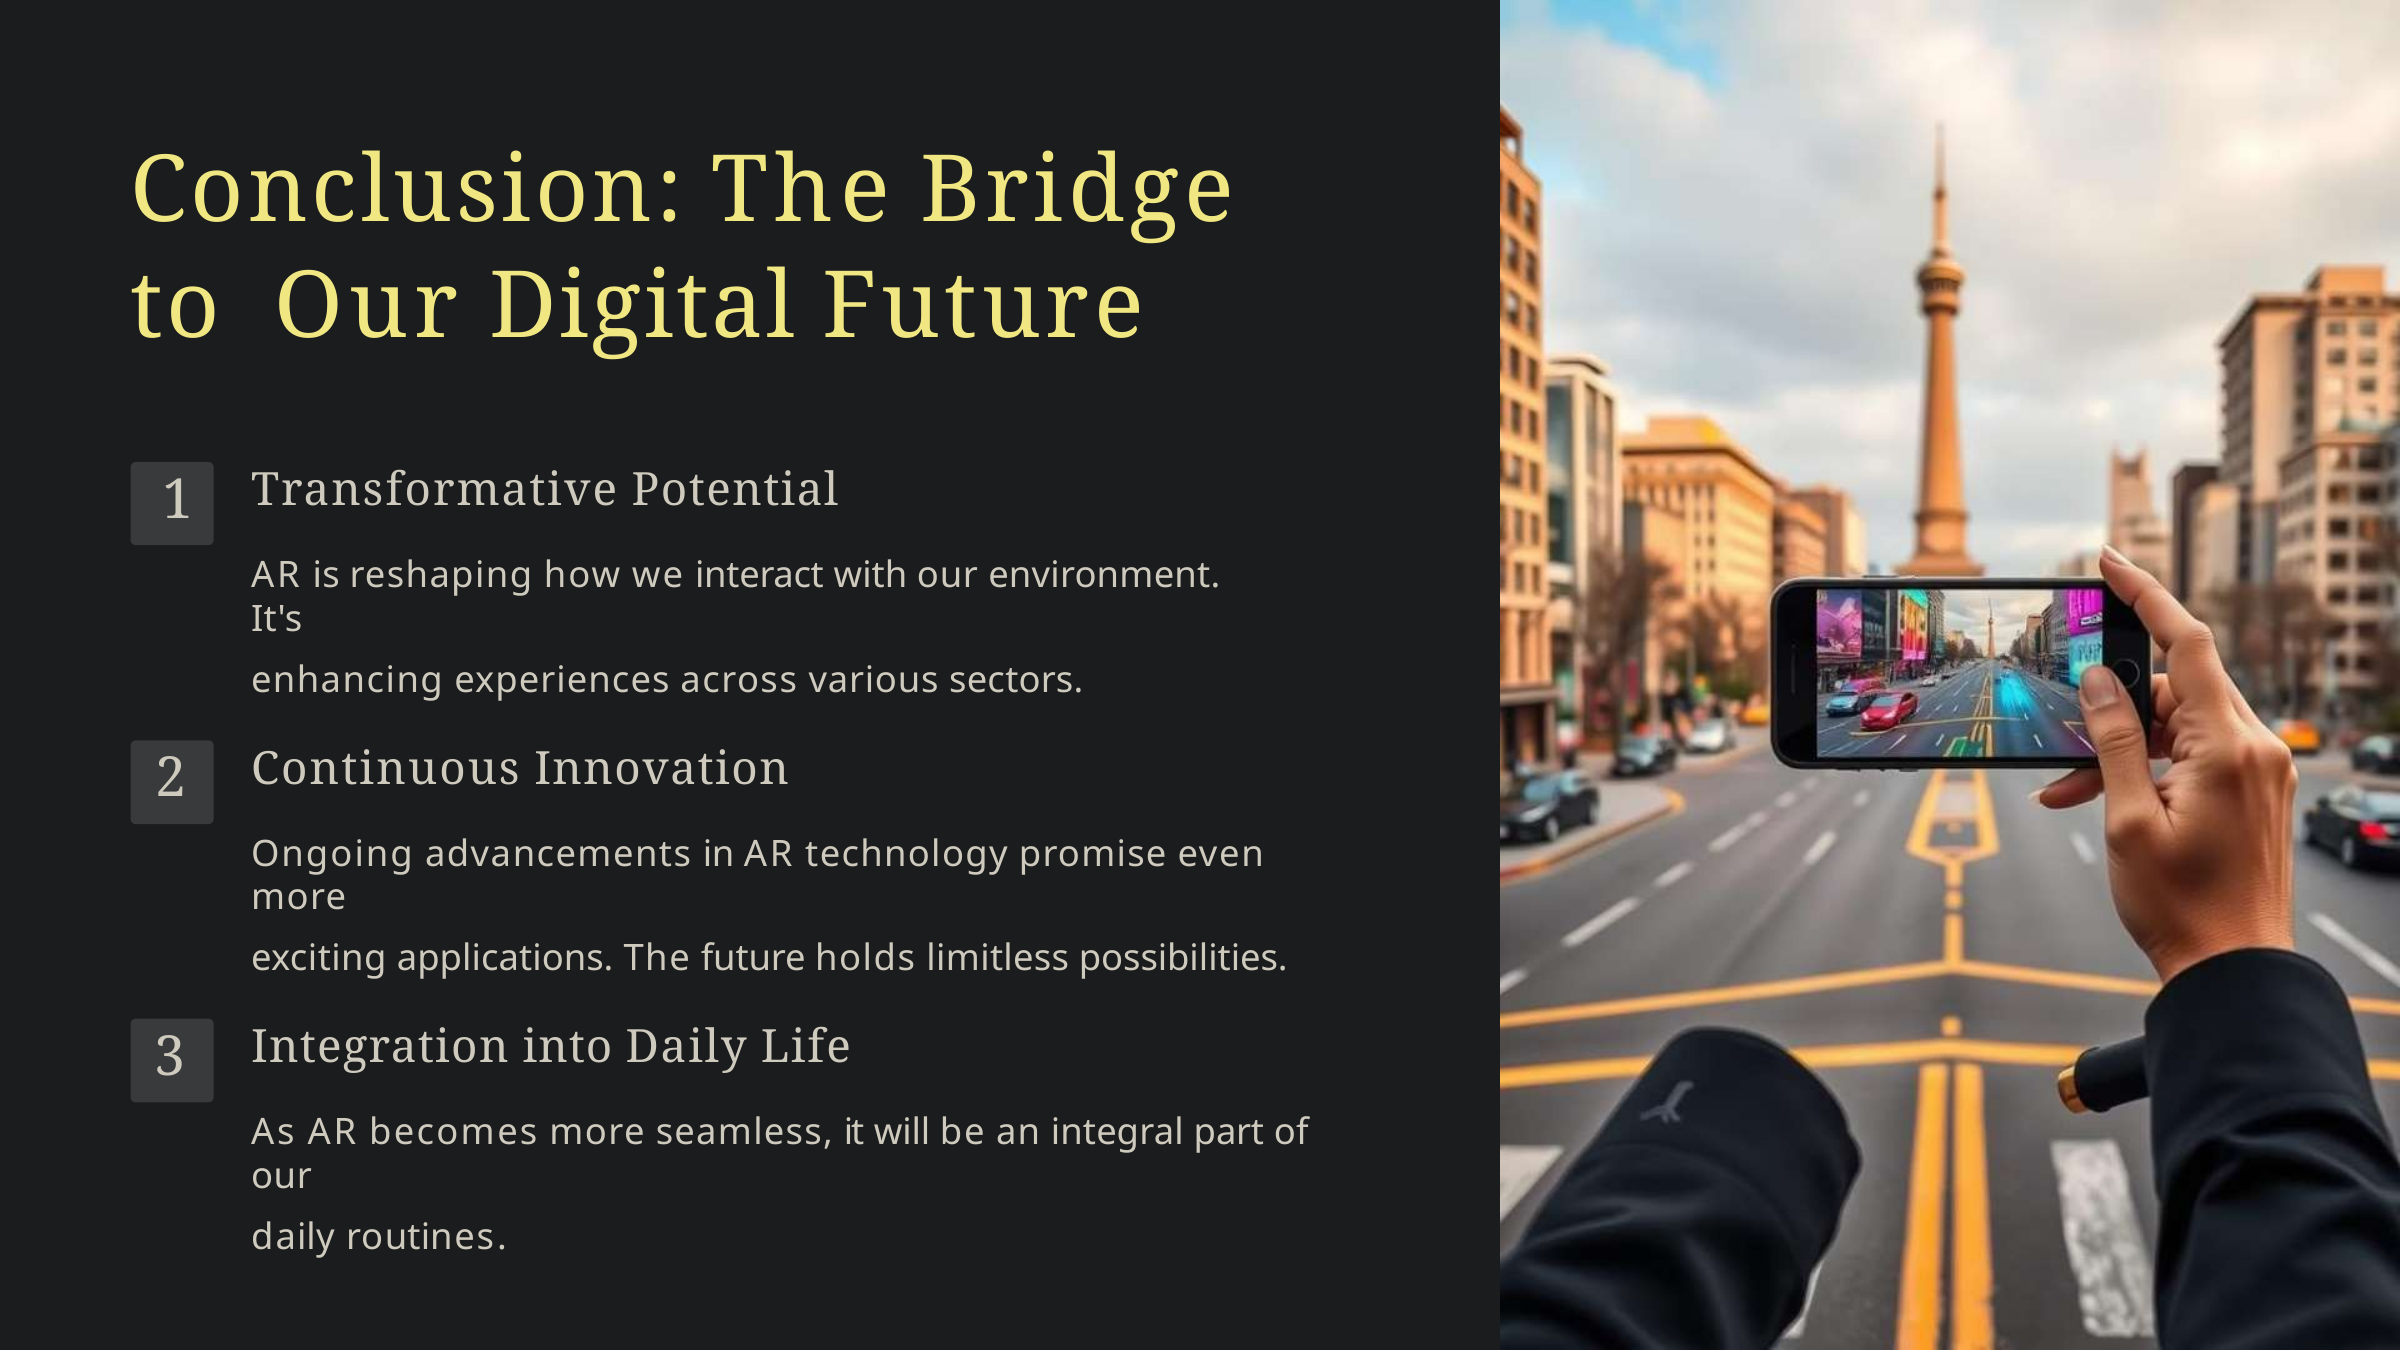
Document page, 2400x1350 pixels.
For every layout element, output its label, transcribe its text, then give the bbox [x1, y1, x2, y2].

text_box Transformative Potential AR is reshaping how we interact with our environment. It's enhancing experiences across various sectors. [248, 457, 1225, 700]
text_box Continuous Innovation Ongoing advancements in AR technology promise even more exciting applications. The future holds limitless possibilities. [249, 736, 1295, 978]
text_box [130, 461, 214, 546]
text_box 1 [160, 460, 184, 530]
text_box [130, 1018, 214, 1103]
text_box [1499, 0, 2400, 1350]
text_box 3 [152, 1017, 192, 1087]
text_box Integration into Daily Life As AR becomes more seamless, it will be an integral part of our daily routines. [248, 1014, 1320, 1257]
text_box [130, 740, 214, 825]
title Conclusion: The Bridge to Our Digital Future [128, 123, 1290, 357]
text_box 2 [152, 739, 192, 808]
